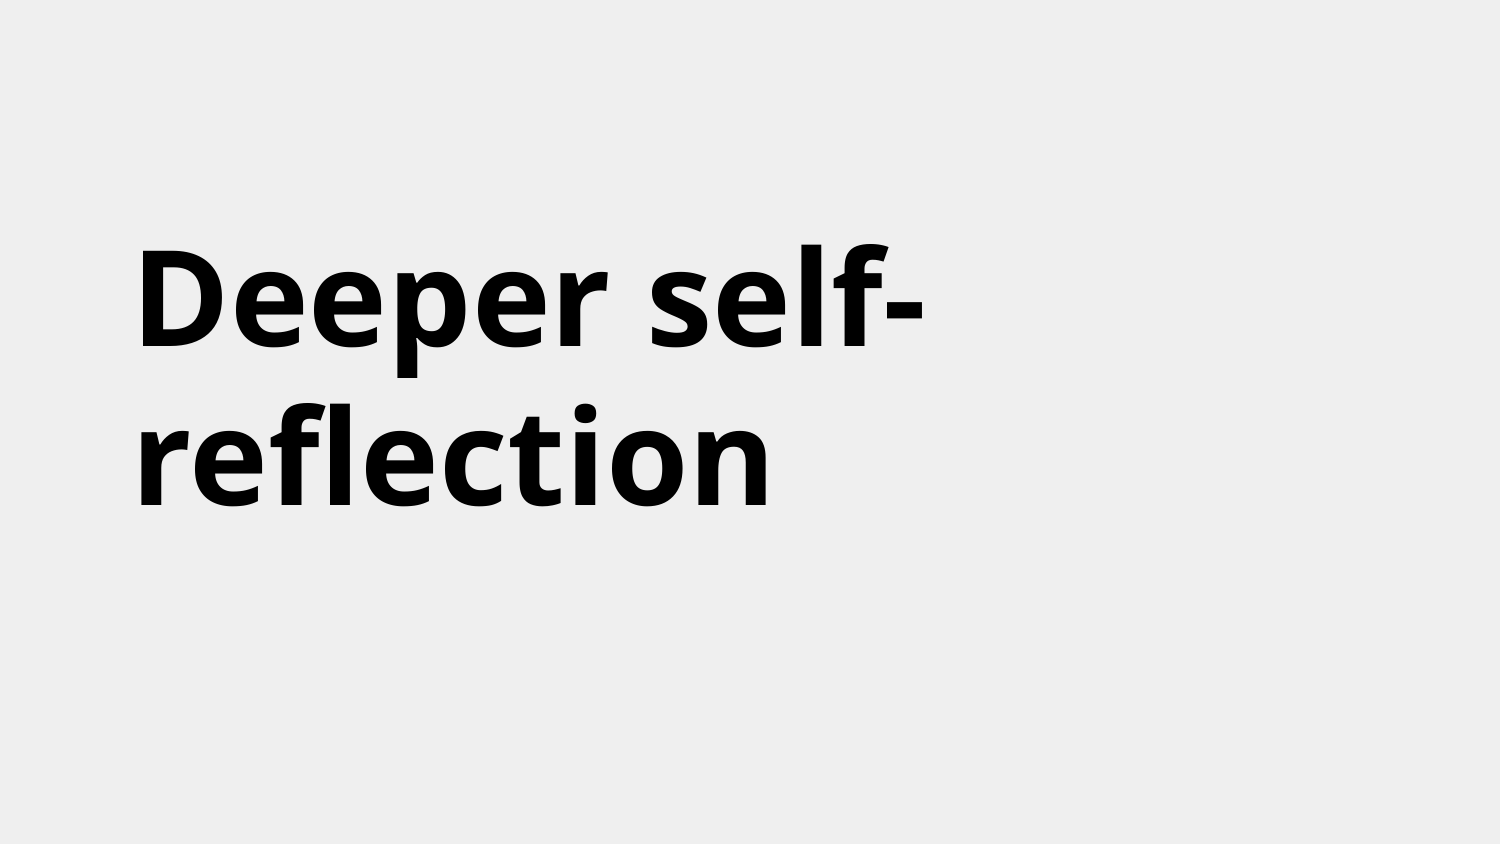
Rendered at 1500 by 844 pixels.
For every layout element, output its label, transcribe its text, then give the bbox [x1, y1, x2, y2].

title Deeper self-reflection [116, 197, 1329, 701]
